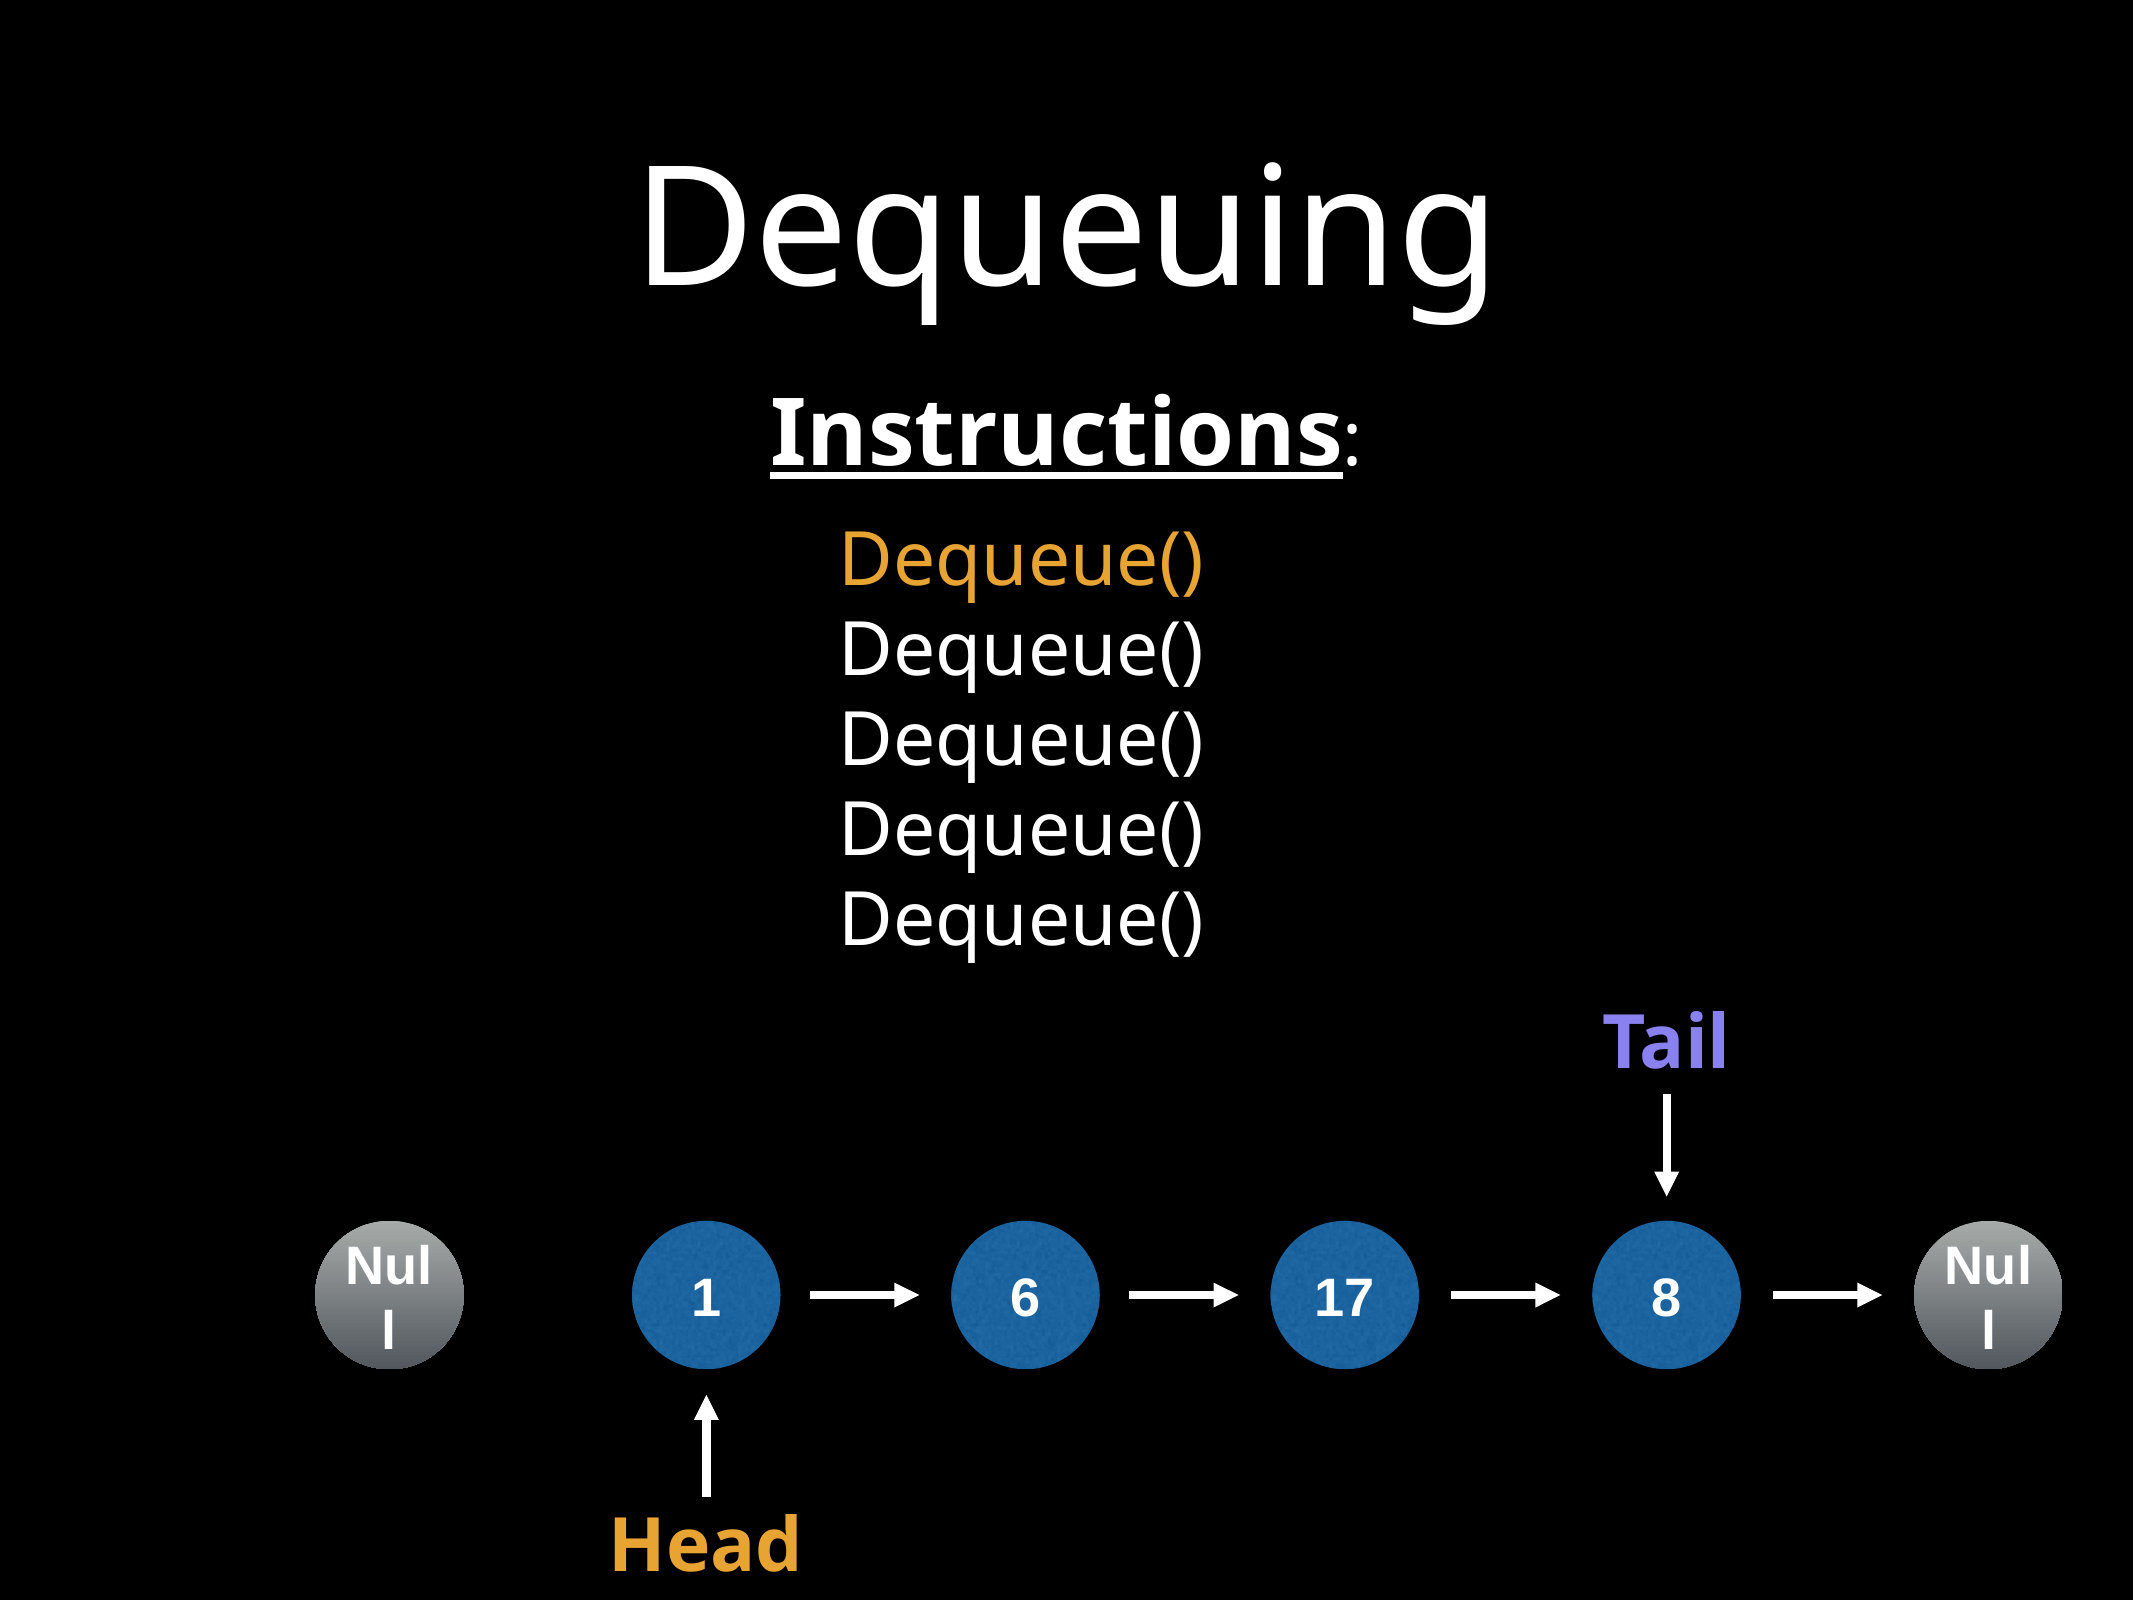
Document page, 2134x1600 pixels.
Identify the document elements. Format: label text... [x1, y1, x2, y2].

text_box [810, 1288, 920, 1302]
text_box 6 [951, 1220, 1100, 1370]
text_box 8 [1592, 1220, 1741, 1370]
text_box Head [600, 1488, 812, 1595]
text_box [1451, 1288, 1561, 1302]
text_box [1773, 1288, 1883, 1302]
text_box 1 [632, 1220, 781, 1370]
text_box Instructions: [54, 363, 2079, 493]
text_box Tail [1593, 984, 1740, 1092]
text_box [1129, 1288, 1239, 1302]
text_box [700, 1394, 713, 1497]
text_box Null [1914, 1220, 2063, 1370]
text_box 17 [1270, 1220, 1420, 1370]
text_box Null [315, 1220, 464, 1370]
text_box [1660, 1094, 1673, 1197]
title Dequeuing [155, 41, 1978, 363]
text_box Dequeue() Dequeue() Dequeue() Dequeue() Dequeue() [830, 502, 1213, 969]
